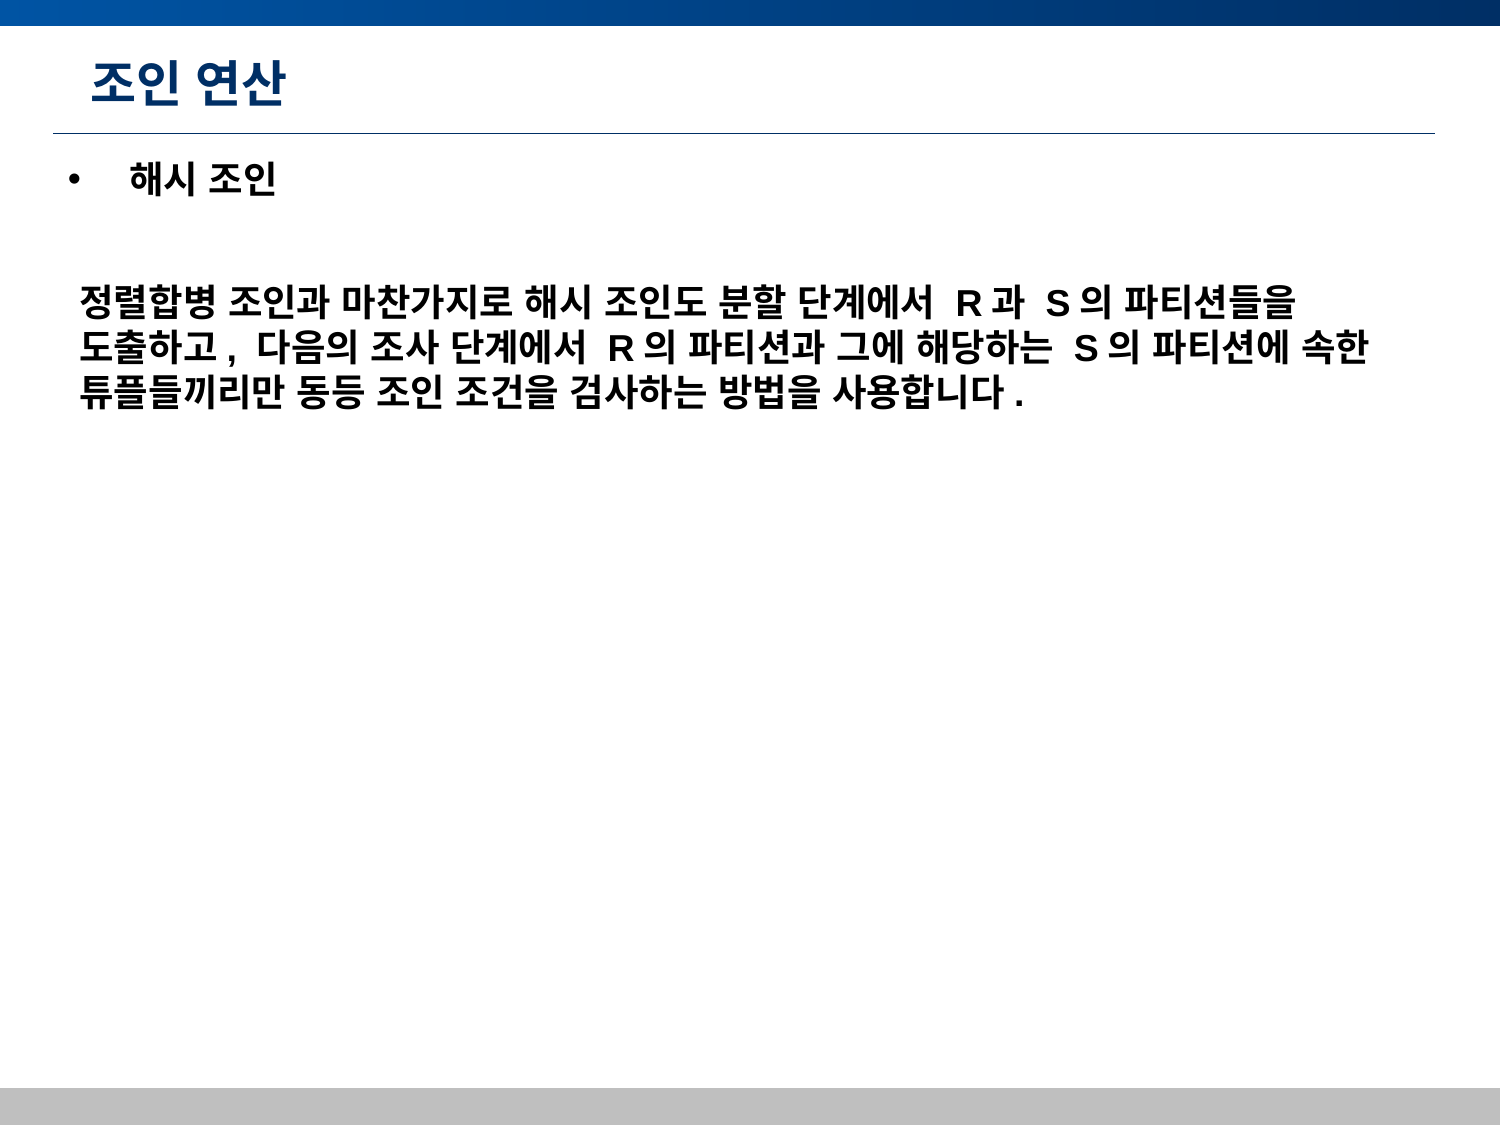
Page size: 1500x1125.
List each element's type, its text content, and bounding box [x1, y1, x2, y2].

text_box 해시 조인 [53, 148, 550, 209]
text_box 정렬합병 조인과 마찬가지로 해시 조인도 분할 단계에서 R과 S의 파티션들을 도출하고, 다음의 조사 단계에서 R의 파티션과 그에 해당하는 S의 파티션에 속한 튜플들끼리만 동등 조인 조건을 검사하는 방법을 사용합니다. [64, 271, 1447, 421]
title 조인 연산 [75, 45, 1425, 132]
